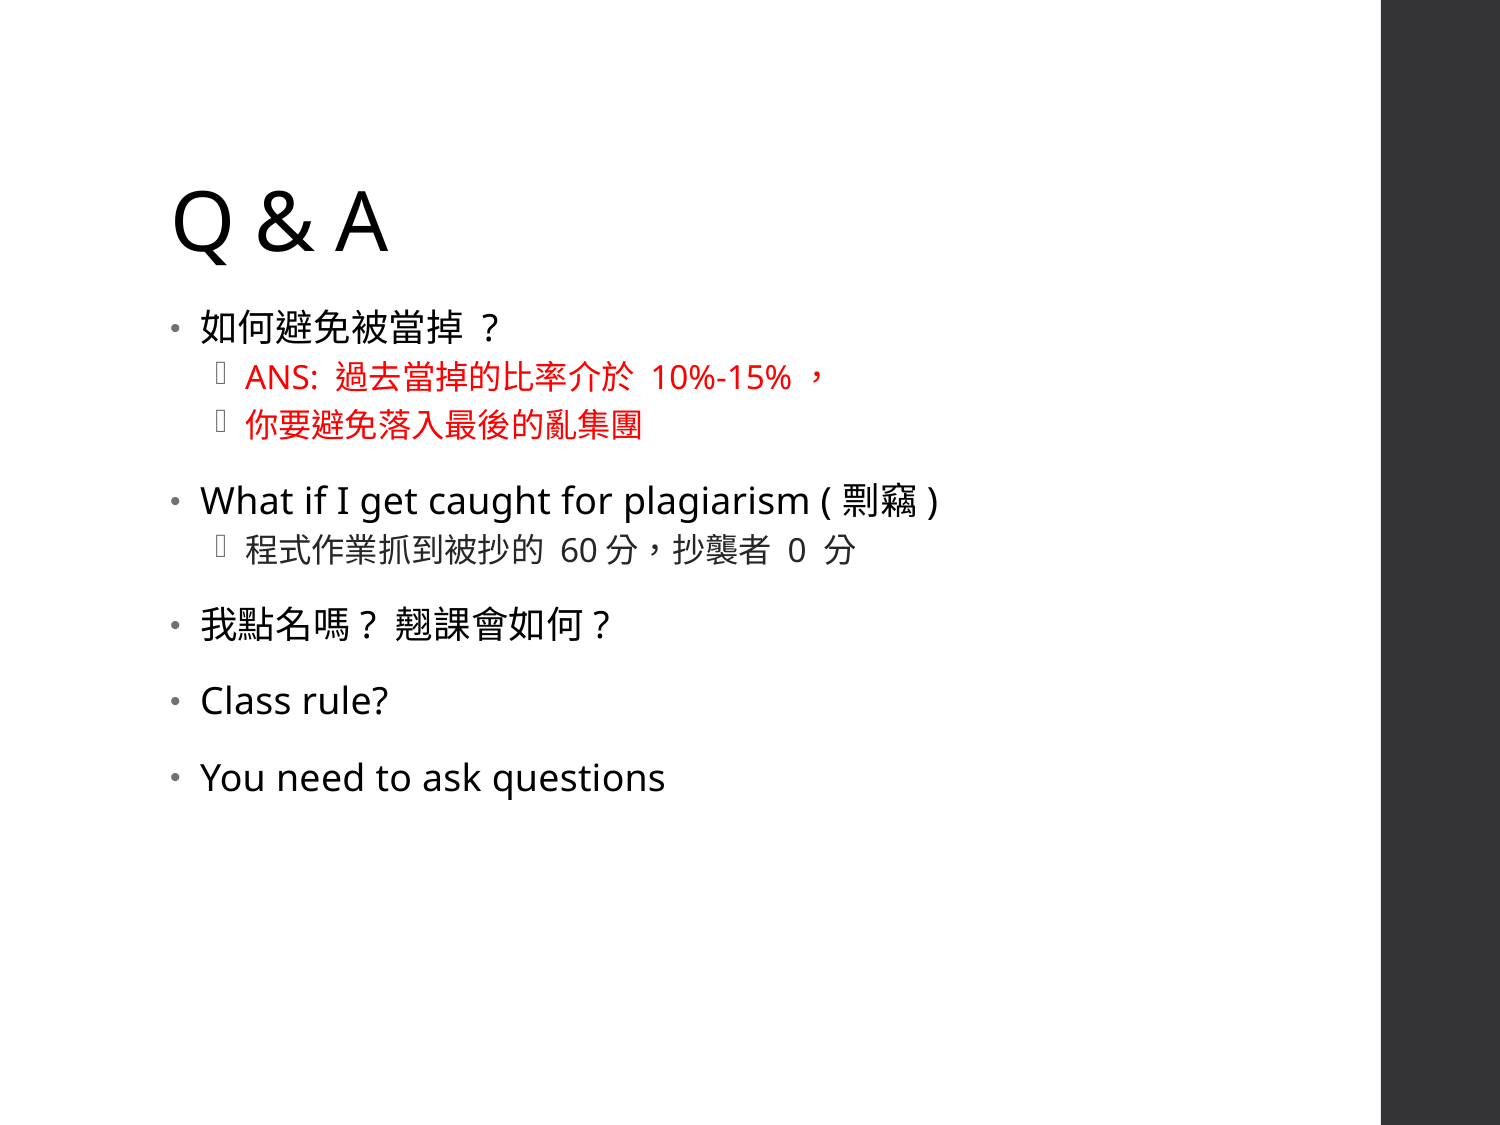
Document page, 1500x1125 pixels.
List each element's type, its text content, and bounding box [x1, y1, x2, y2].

list 如何避免被當掉 ? ANS: 過去當掉的比率介於 10%-15%， 你要避免落入最後的亂集團 What if I get caught for plagiarism (剽竊) 程式作業抓到被抄的 60分，抄襲者 0 分 我點名嗎? 翹課會如何? Class rule? You need to ask questions [155, 299, 1213, 1014]
title Q & A [155, 60, 1348, 278]
